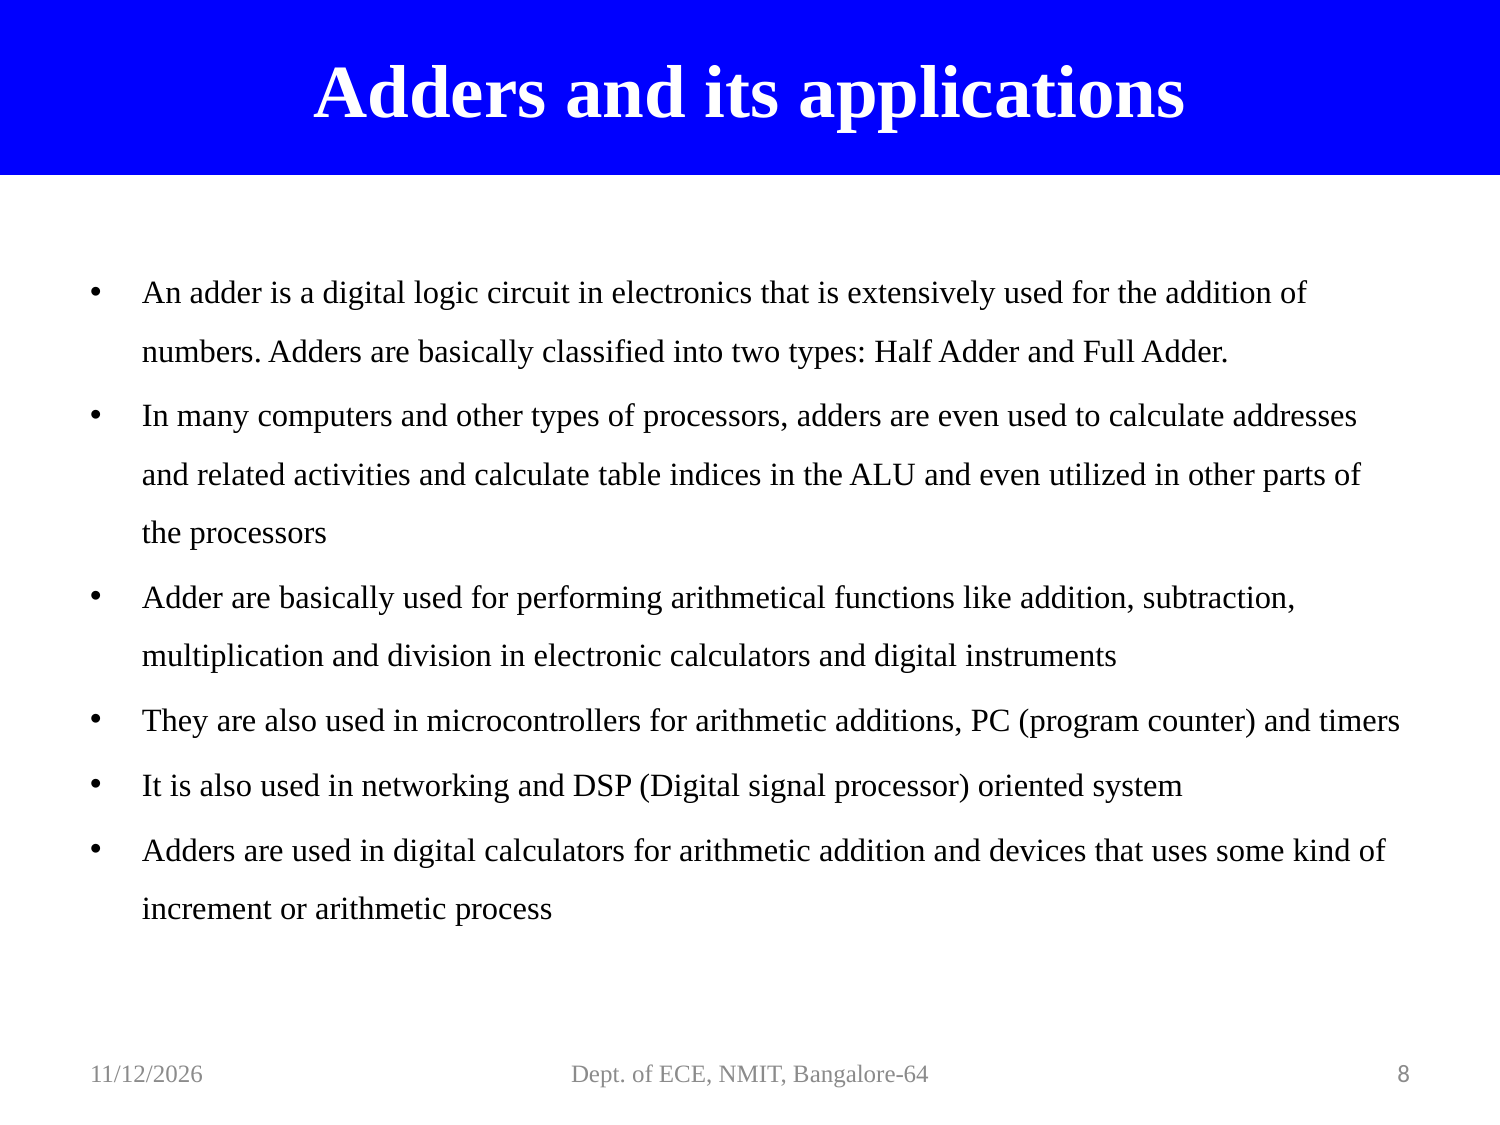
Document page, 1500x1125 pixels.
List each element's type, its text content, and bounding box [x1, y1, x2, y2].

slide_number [75, 1042, 425, 1103]
title Adders and its applications [0, 0, 1500, 175]
list An adder is a digital logic circuit in electronics that is extensively used for the addition of numbers. Adders are basically classified into two types: Half Adder and Full Adder. In many computers and other types of processors, adders are even used to calculate addresses and related activities and calculate table indices in the ALU and even utilized in other parts of the processors Adder are basically used for performing arithmetical functions like addition, subtraction, multiplication and division in electronic calculators and digital instruments They are also used in microcontrollers for arithmetic additions, PC (program counter) and timers It is also used in networking and DSP (Digital signal processor) oriented system Adders are used in digital calculators for arithmetic addition and devices that uses some kind of increment or arithmetic process [75, 199, 1425, 993]
slide_number 8 [1074, 1042, 1425, 1103]
footer Dept. of ECE, NMIT, Bangalore-64 [512, 1042, 988, 1103]
